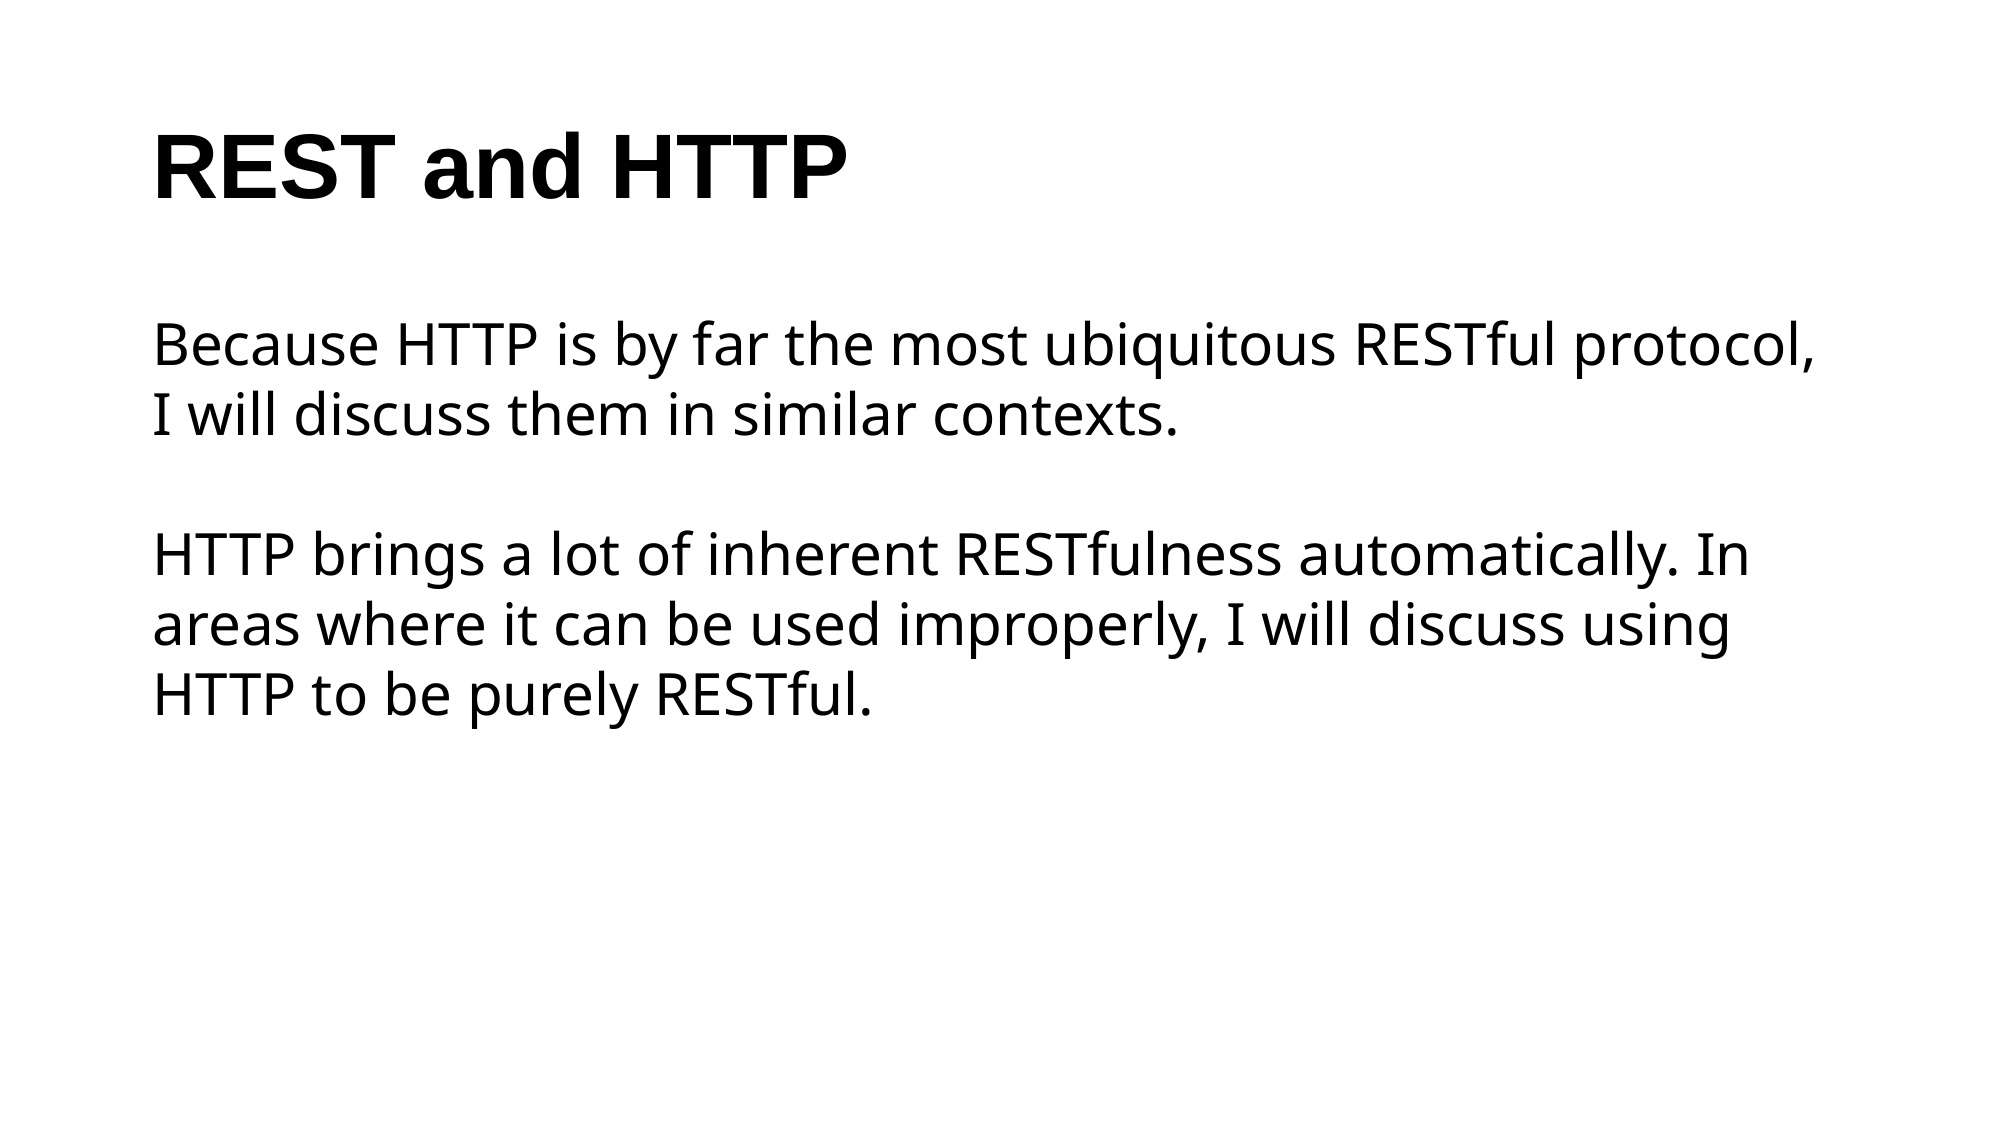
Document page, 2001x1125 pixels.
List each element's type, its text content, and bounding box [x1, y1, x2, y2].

title REST and HTTP [137, 59, 1863, 278]
list Because HTTP is by far the most ubiquitous RESTful protocol, I will discuss them in similar contexts. HTTP brings a lot of inherent RESTfulness automatically. In areas where it can be used improperly, I will discuss using HTTP to be purely RESTful. [137, 299, 1863, 1014]
